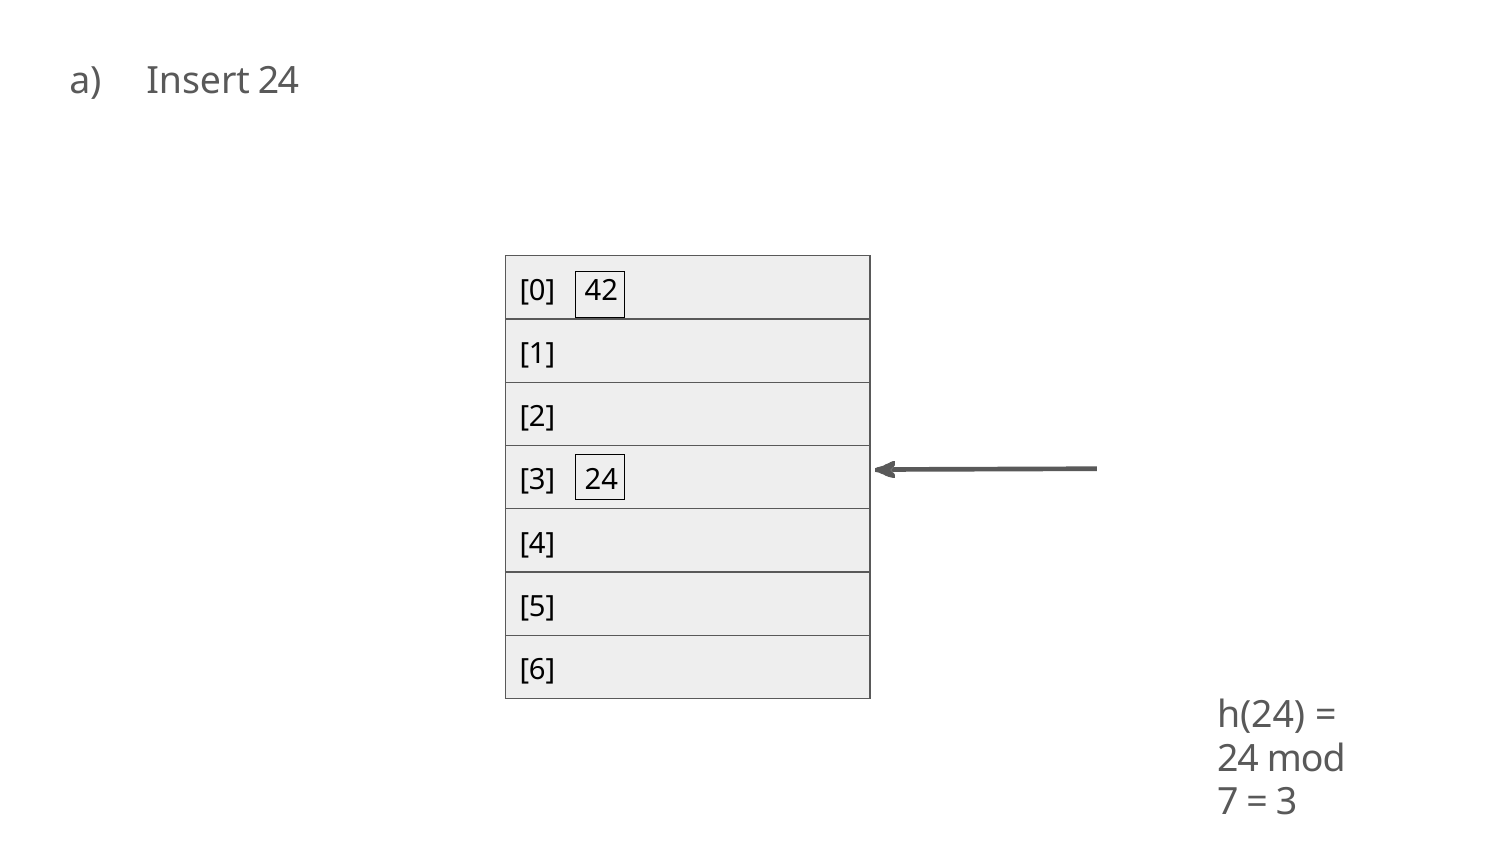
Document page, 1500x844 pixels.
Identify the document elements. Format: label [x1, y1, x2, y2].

text_box [575, 454, 625, 500]
table_cell [506, 573, 869, 635]
table_cell [506, 320, 869, 382]
title [63, 82, 589, 390]
table_cell [506, 383, 869, 445]
text_box [63, 53, 375, 178]
text_box [575, 271, 625, 318]
table_cell [506, 446, 869, 508]
text_box [1215, 691, 1350, 823]
table_header [506, 256, 869, 318]
table_cell [506, 509, 869, 571]
text_box [874, 461, 1100, 478]
table_cell [506, 636, 869, 698]
